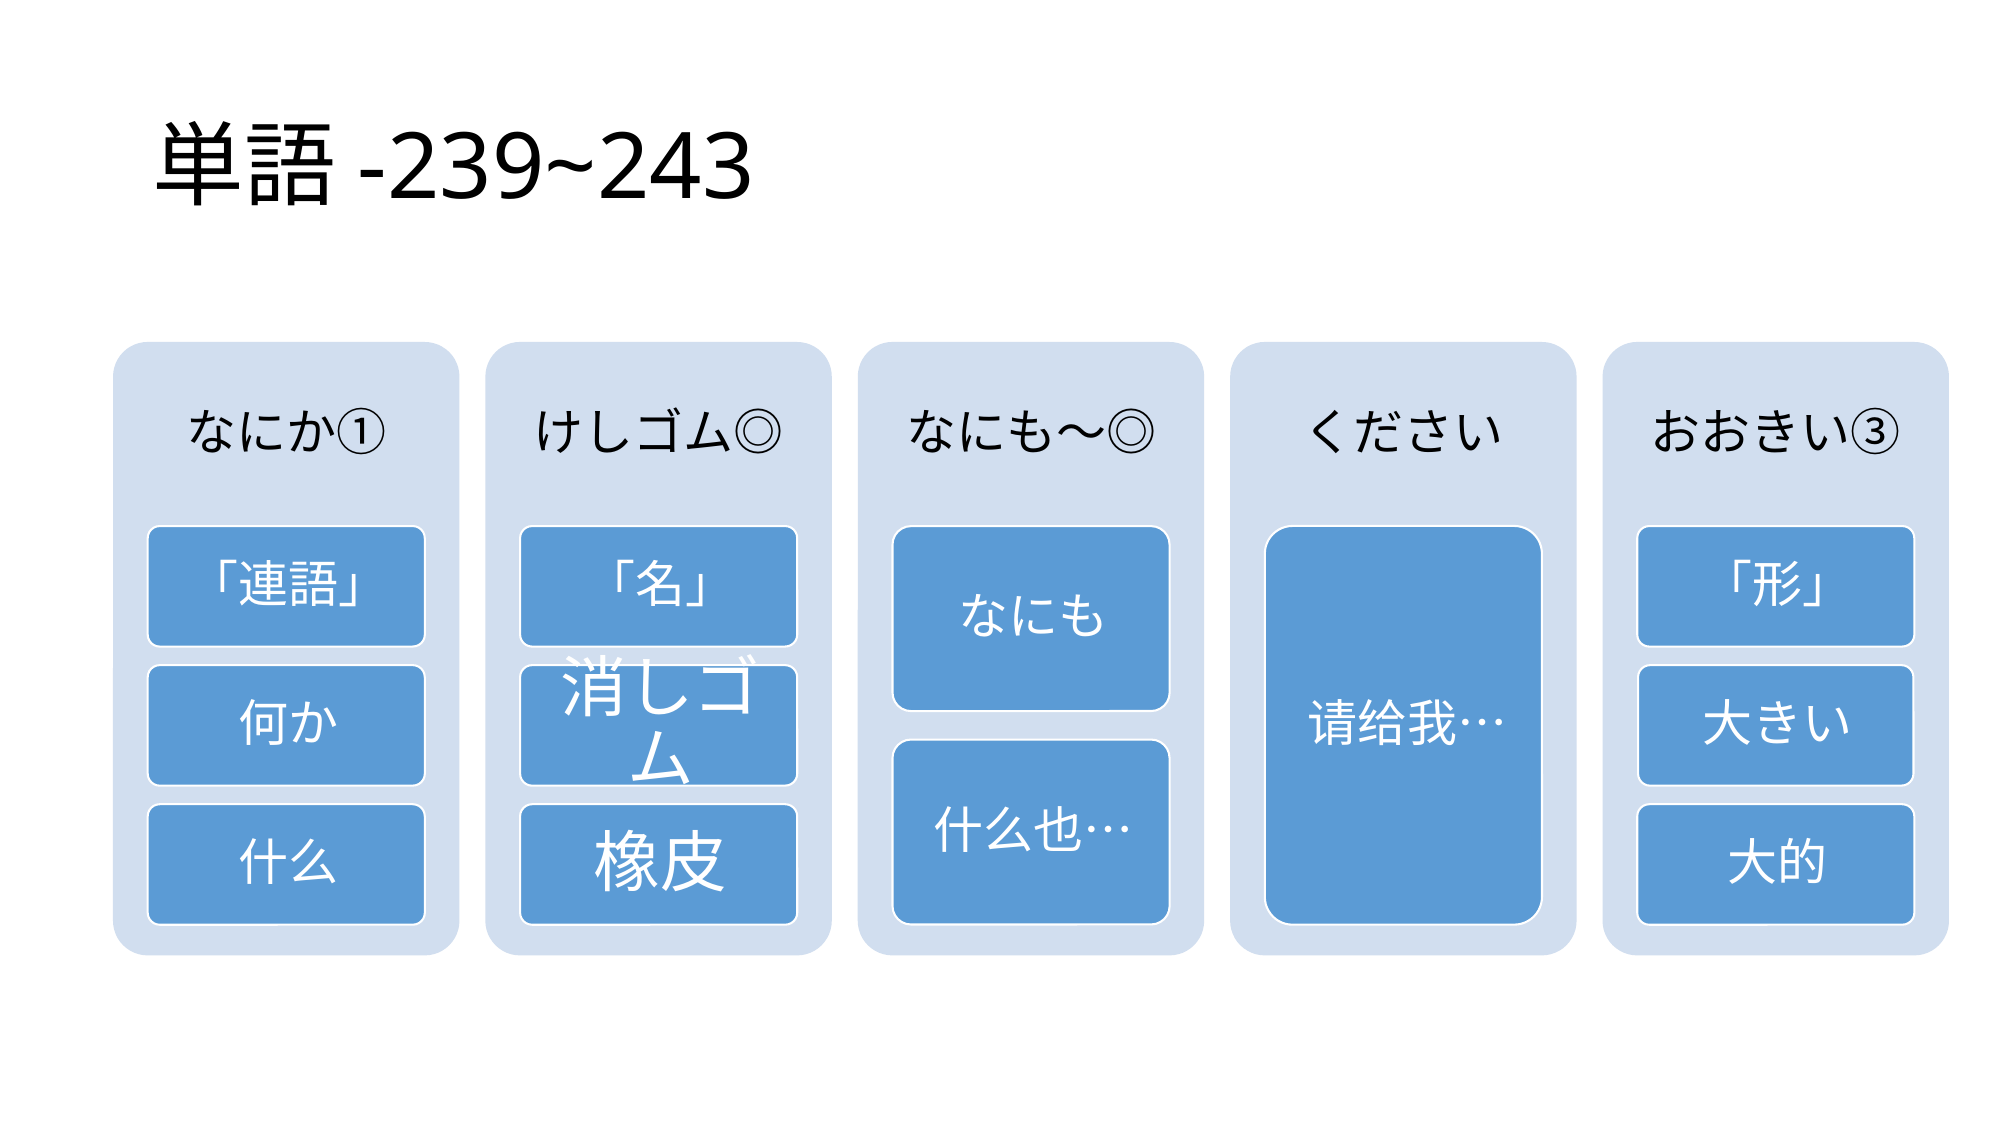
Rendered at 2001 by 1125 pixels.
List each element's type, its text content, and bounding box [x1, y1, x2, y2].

title 単語-239~243 [137, 59, 1863, 278]
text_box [111, 341, 1950, 956]
